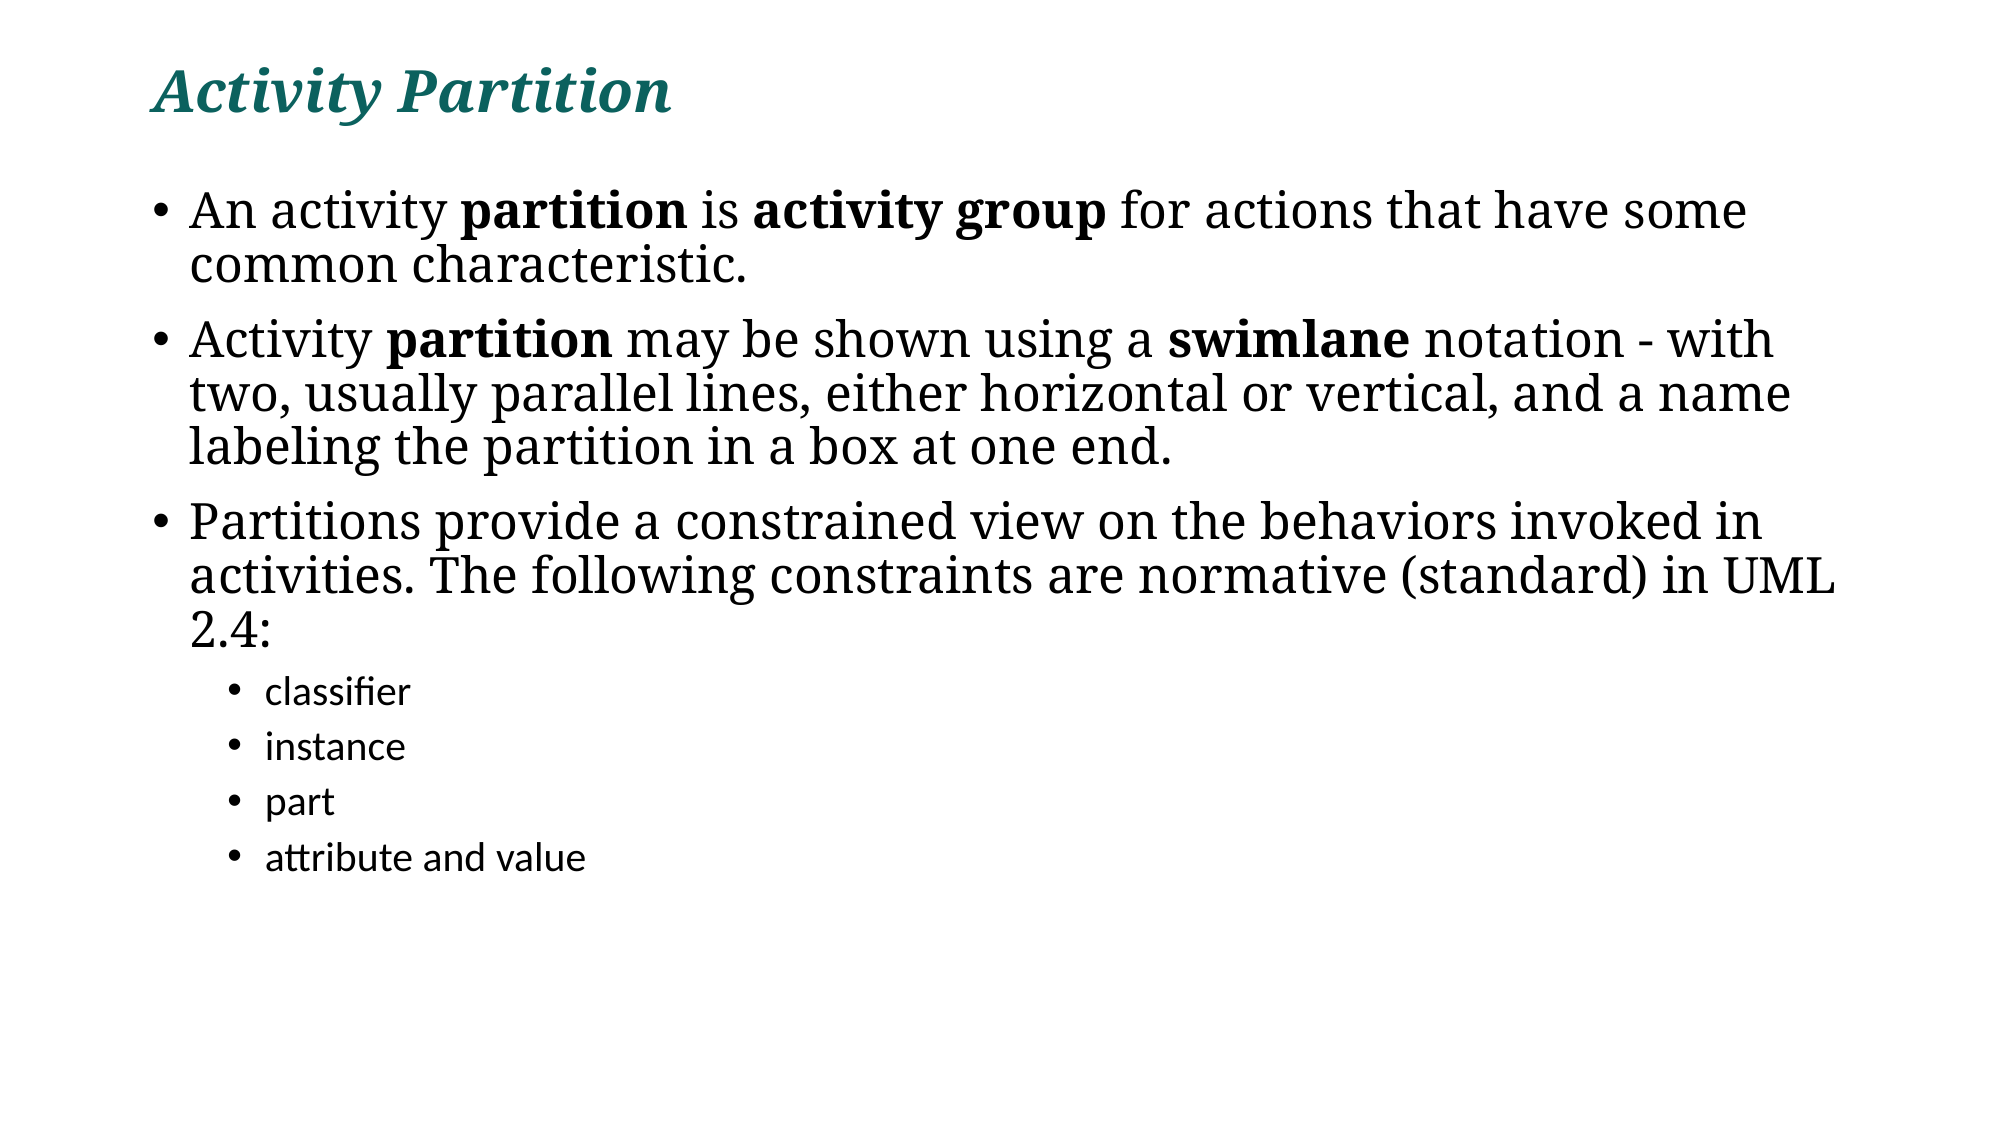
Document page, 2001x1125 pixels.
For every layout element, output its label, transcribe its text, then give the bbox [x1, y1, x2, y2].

list An activity partition is activity group for actions that have some common characteristic. Activity partition may be shown using a swimlane notation - with two, usually parallel lines, either horizontal or vertical, and a name labeling the partition in a box at one end. Partitions provide a constrained view on the behaviors invoked in activities. The following constraints are normative (standard) in UML 2.4: classifier instance part attribute and value [137, 177, 1863, 1014]
title Activity Partition [137, 40, 1863, 148]
